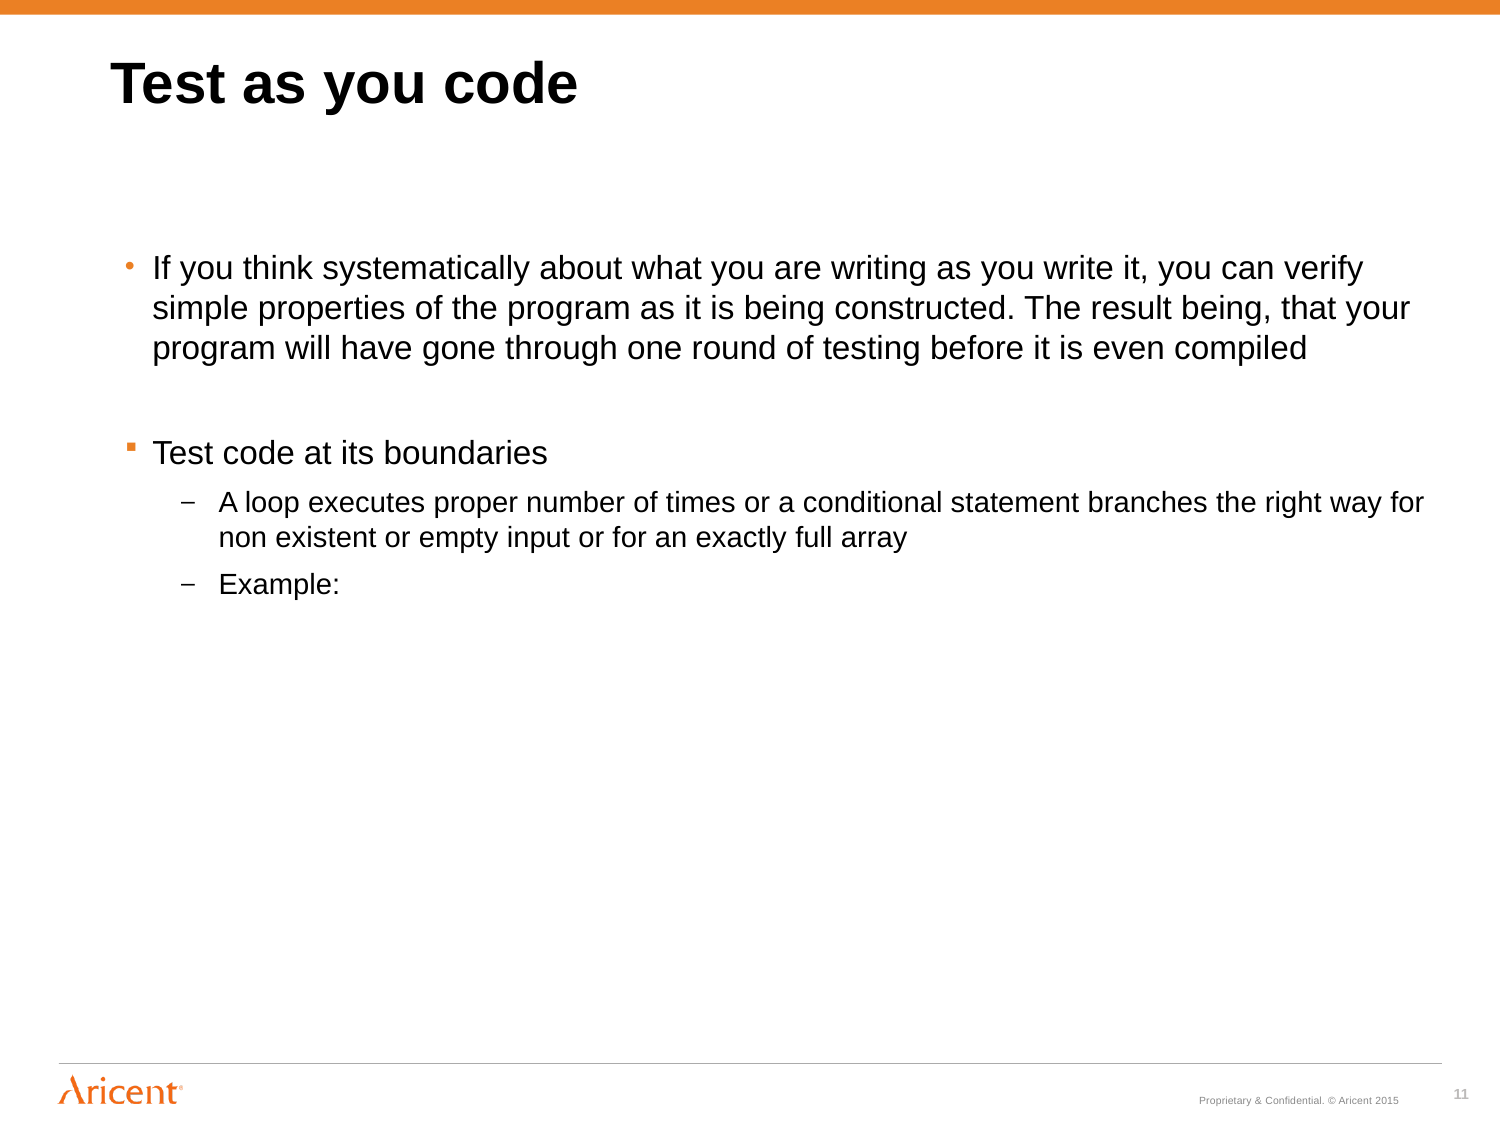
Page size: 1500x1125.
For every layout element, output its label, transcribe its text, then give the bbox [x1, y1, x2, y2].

picture [57, 1074, 183, 1104]
slide_number 11 [1392, 1074, 1469, 1114]
title Test as you code [110, 53, 1461, 143]
list If you think systematically about what you are writing as you write it, you can verify simple properties of the program as it is being constructed. The result being, that your program will have gone through one round of testing before it is even compiled Test code at its boundaries A loop executes proper number of times or a conditional statement branches the right way for non existent or empty input or for an exactly full array Example: [100, 238, 1451, 979]
